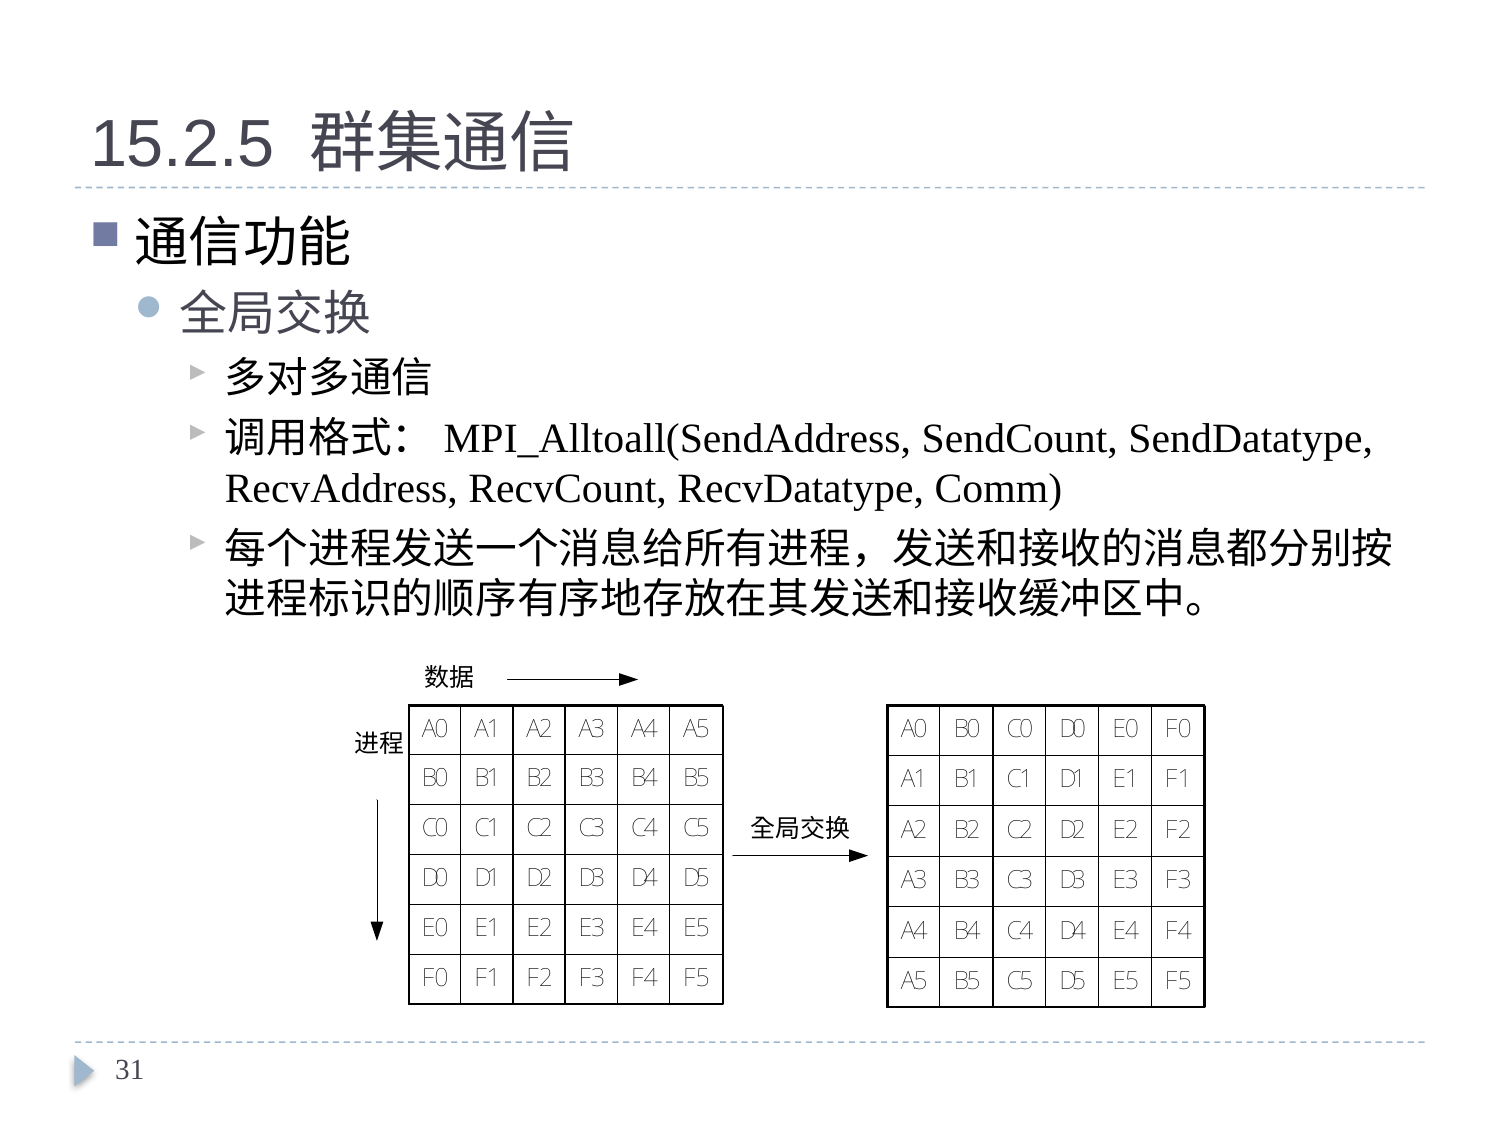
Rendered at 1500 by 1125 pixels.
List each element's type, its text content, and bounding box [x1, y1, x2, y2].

title 15.2.5 群集通信 [74, 24, 1426, 188]
list 通信功能 全局交换 多对多通信 调用格式：MPI_Alltoall(SendAddress, SendCount, SendDatatype, RecvAddress, RecvCount, RecvDatatype, Comm) 每个进程发送一个消息给所有进程，发送和接收的消息都分别按进程标识的顺序有序地存放在其发送和接收缓冲区中。 [74, 199, 1426, 1011]
slide_number 31 [100, 1042, 426, 1103]
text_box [336, 655, 1211, 1014]
